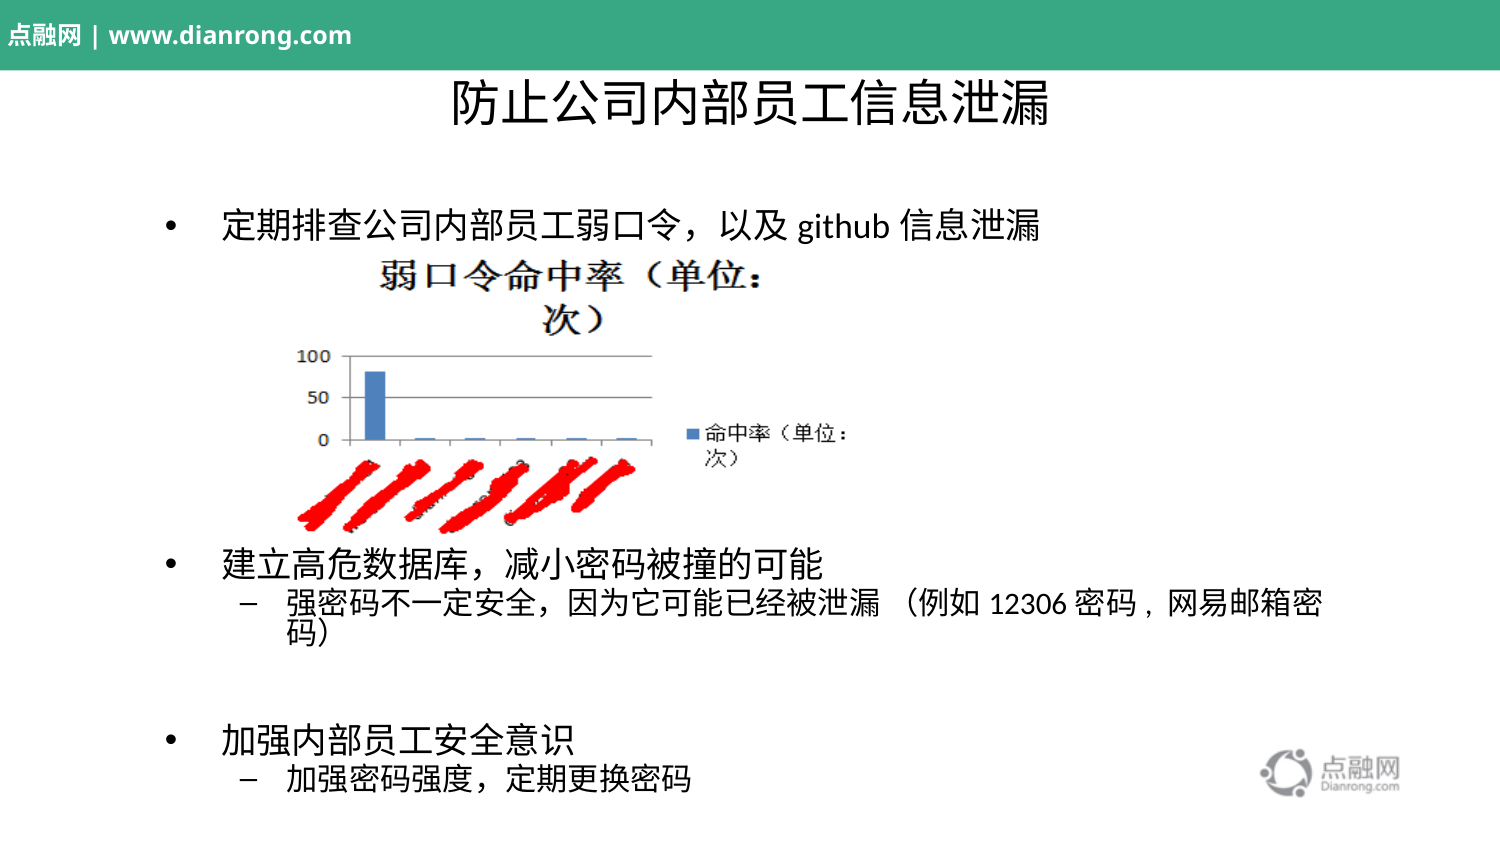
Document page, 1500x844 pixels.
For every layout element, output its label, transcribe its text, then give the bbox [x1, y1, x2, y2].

picture [1342, 738, 1417, 809]
picture [247, 251, 974, 538]
list 定期排查公司内部员工弱口令，以及github信息泄漏 建立高危数据库，减小密码被撞的可能 强密码不一定安全，因为它可能已经被泄漏 （例如12306密码, 网易邮箱密码） 加强内部员工安全意识 加强密码强度，定期更换密码 [158, 205, 1342, 830]
title 防止公司内部员工信息泄漏 [158, 65, 1342, 205]
